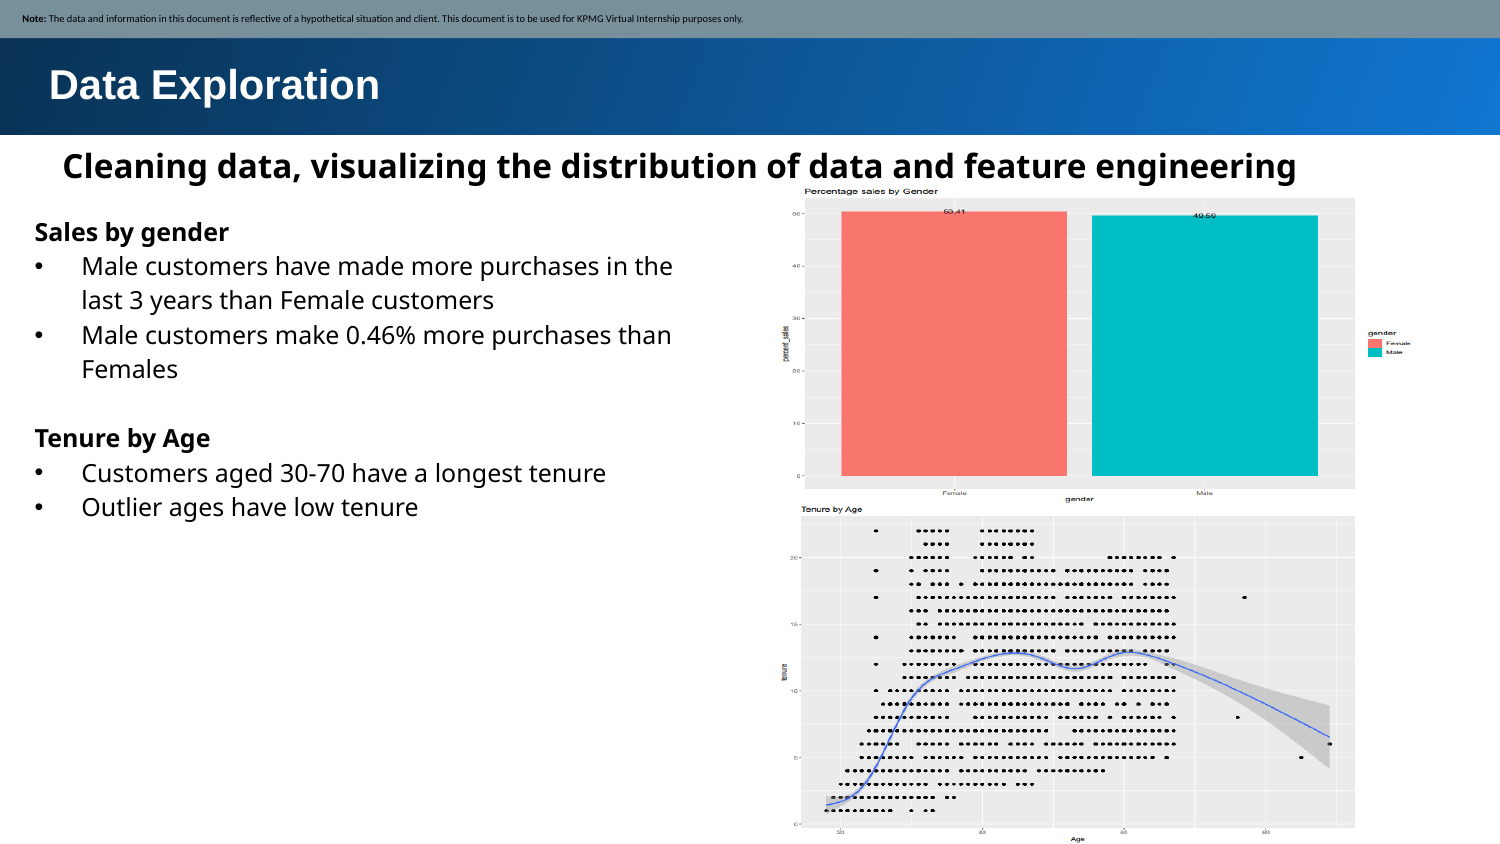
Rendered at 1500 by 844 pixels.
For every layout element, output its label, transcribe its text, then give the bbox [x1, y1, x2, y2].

text_box Cleaning data, visualizing the distribution of data and feature engineering [47, 124, 1453, 200]
text_box Data Exploration [33, 43, 1439, 124]
picture [777, 187, 1418, 844]
text_box [0, 39, 1500, 135]
text_box Sales by gender Male customers have made more purchases in the last 3 years than Female customers Male customers make 0.46% more purchases than Females Tenure by Age Customers aged 30-70 have a longest tenure Outlier ages have low tenure [19, 196, 698, 572]
text_box Note: The data and information in this document is reflective of a hypothetical situation and client. This document is to be used for KPMG Virtual Internship purposes only. [0, 0, 1500, 39]
